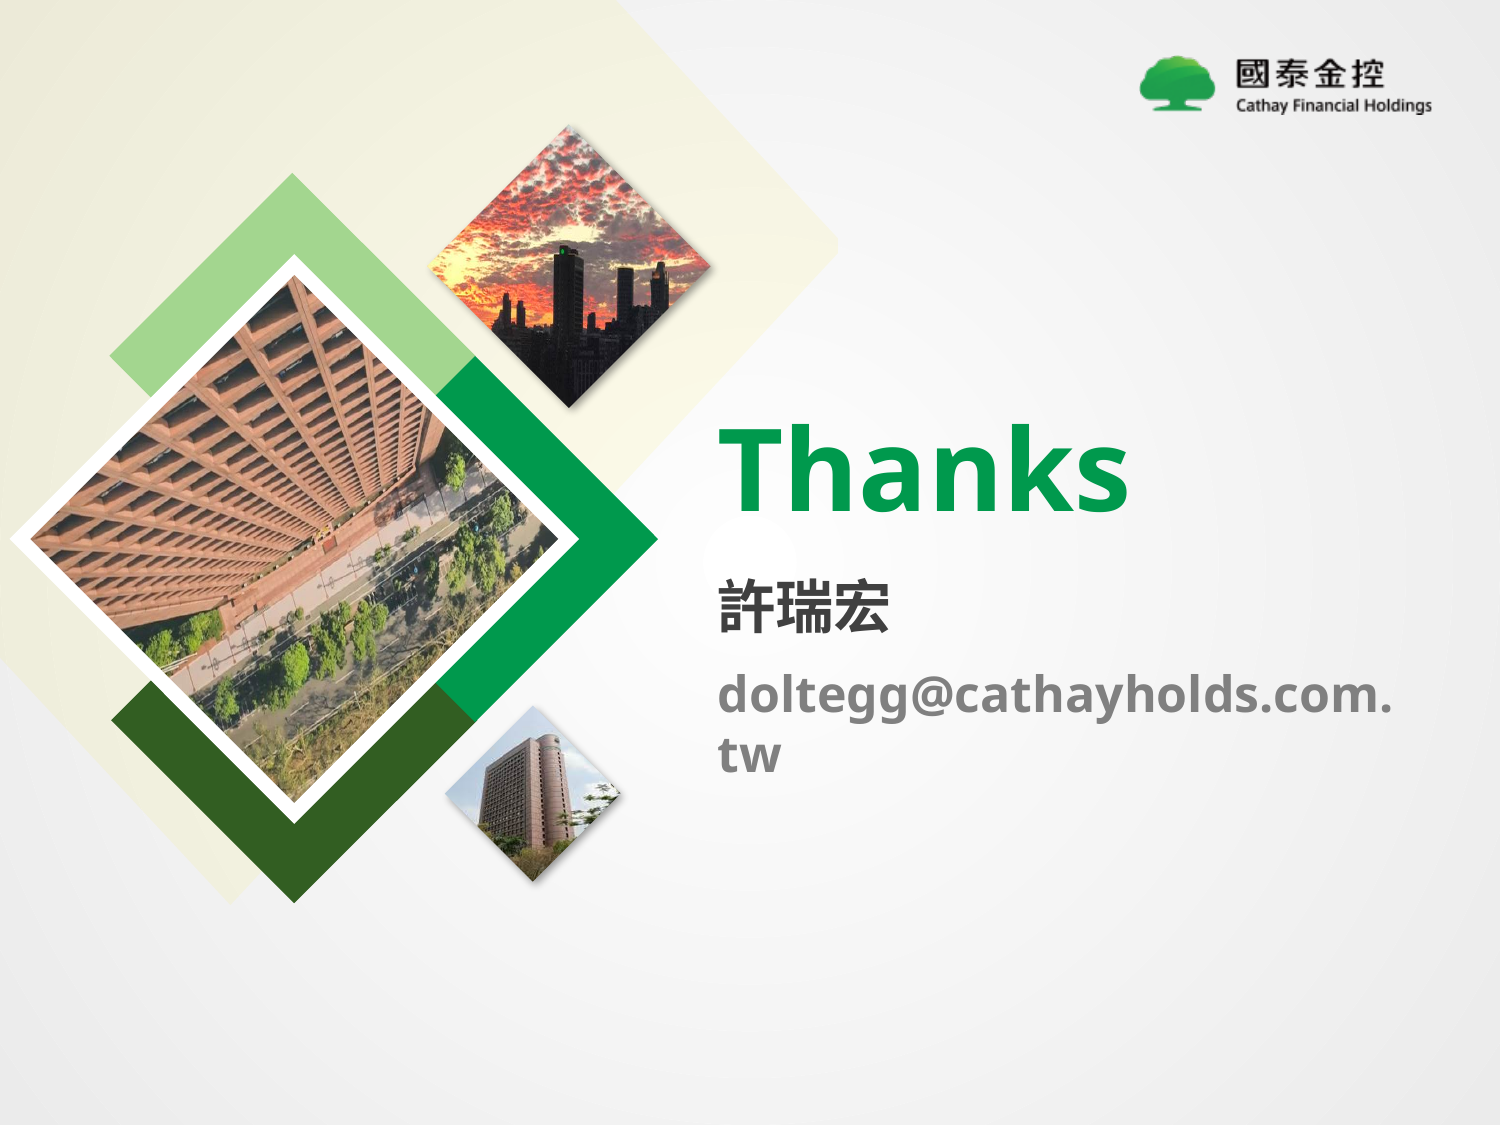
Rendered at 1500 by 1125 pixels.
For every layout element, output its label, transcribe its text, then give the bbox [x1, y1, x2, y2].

picture [427, 124, 711, 408]
text_box doltegg@cathayholds.com.tw [702, 655, 1424, 790]
text_box 許瑞宏 [702, 562, 1424, 648]
picture [32, 276, 557, 802]
picture [444, 705, 621, 882]
text_box Thanks [702, 389, 1424, 542]
picture [1139, 55, 1432, 115]
